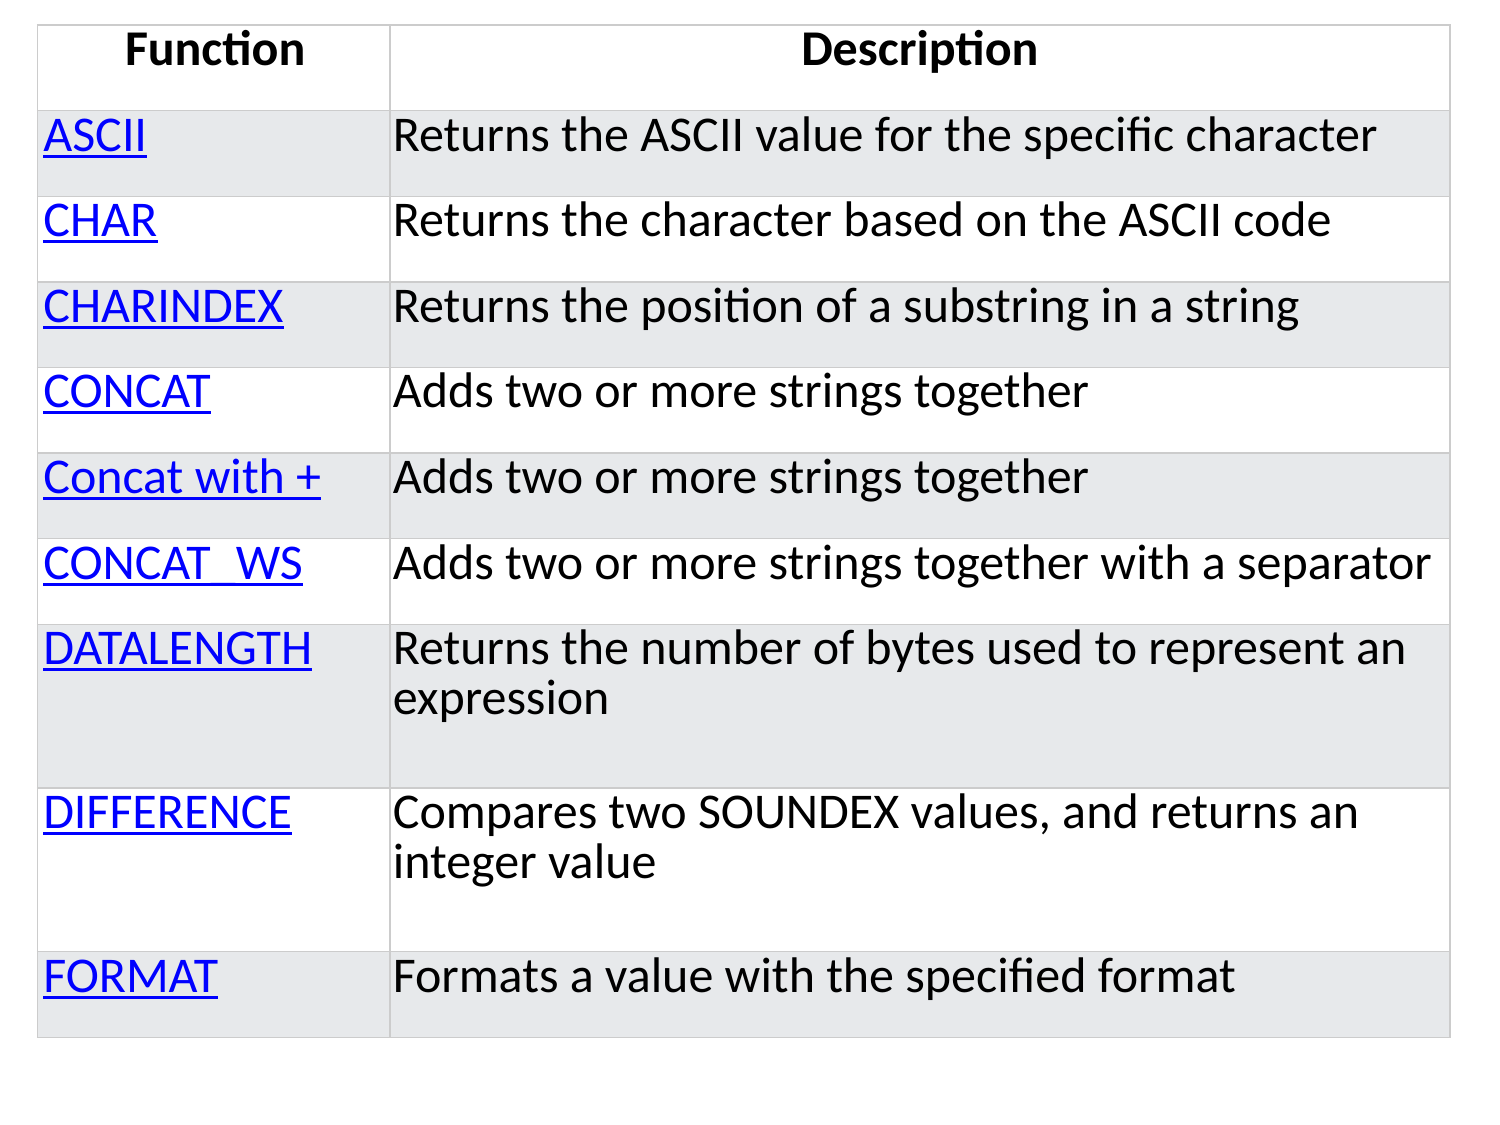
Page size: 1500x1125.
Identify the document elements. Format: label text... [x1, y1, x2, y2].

table_cell CONCAT [38, 368, 389, 452]
table_cell Returns the number of bytes used to represent an expression [391, 625, 1449, 787]
table_cell Adds two or more strings together [391, 454, 1449, 538]
table_header Description [391, 26, 1449, 110]
table_cell Returns the position of a substring in a string [391, 283, 1449, 367]
table_cell Returns the ASCII value for the specific character [391, 111, 1449, 196]
table_cell DIFFERENCE [38, 789, 389, 951]
table_header Function [38, 26, 389, 110]
table_cell Compares two SOUNDEX values, and returns an integer value [391, 789, 1449, 951]
table_cell CONCAT_WS [38, 539, 389, 624]
table_cell Adds two or more strings together [391, 368, 1449, 452]
table_cell DATALENGTH [38, 625, 389, 787]
table_cell Concat with + [38, 454, 389, 538]
table_cell ASCII [38, 111, 389, 196]
table_cell Returns the character based on the ASCII code [391, 197, 1449, 281]
table_cell CHARINDEX [38, 283, 389, 367]
table_cell FORMAT [38, 952, 389, 1037]
table_cell Adds two or more strings together with a separator [391, 539, 1449, 624]
table_cell CHAR [38, 197, 389, 281]
table_cell Formats a value with the specified format [391, 952, 1449, 1037]
